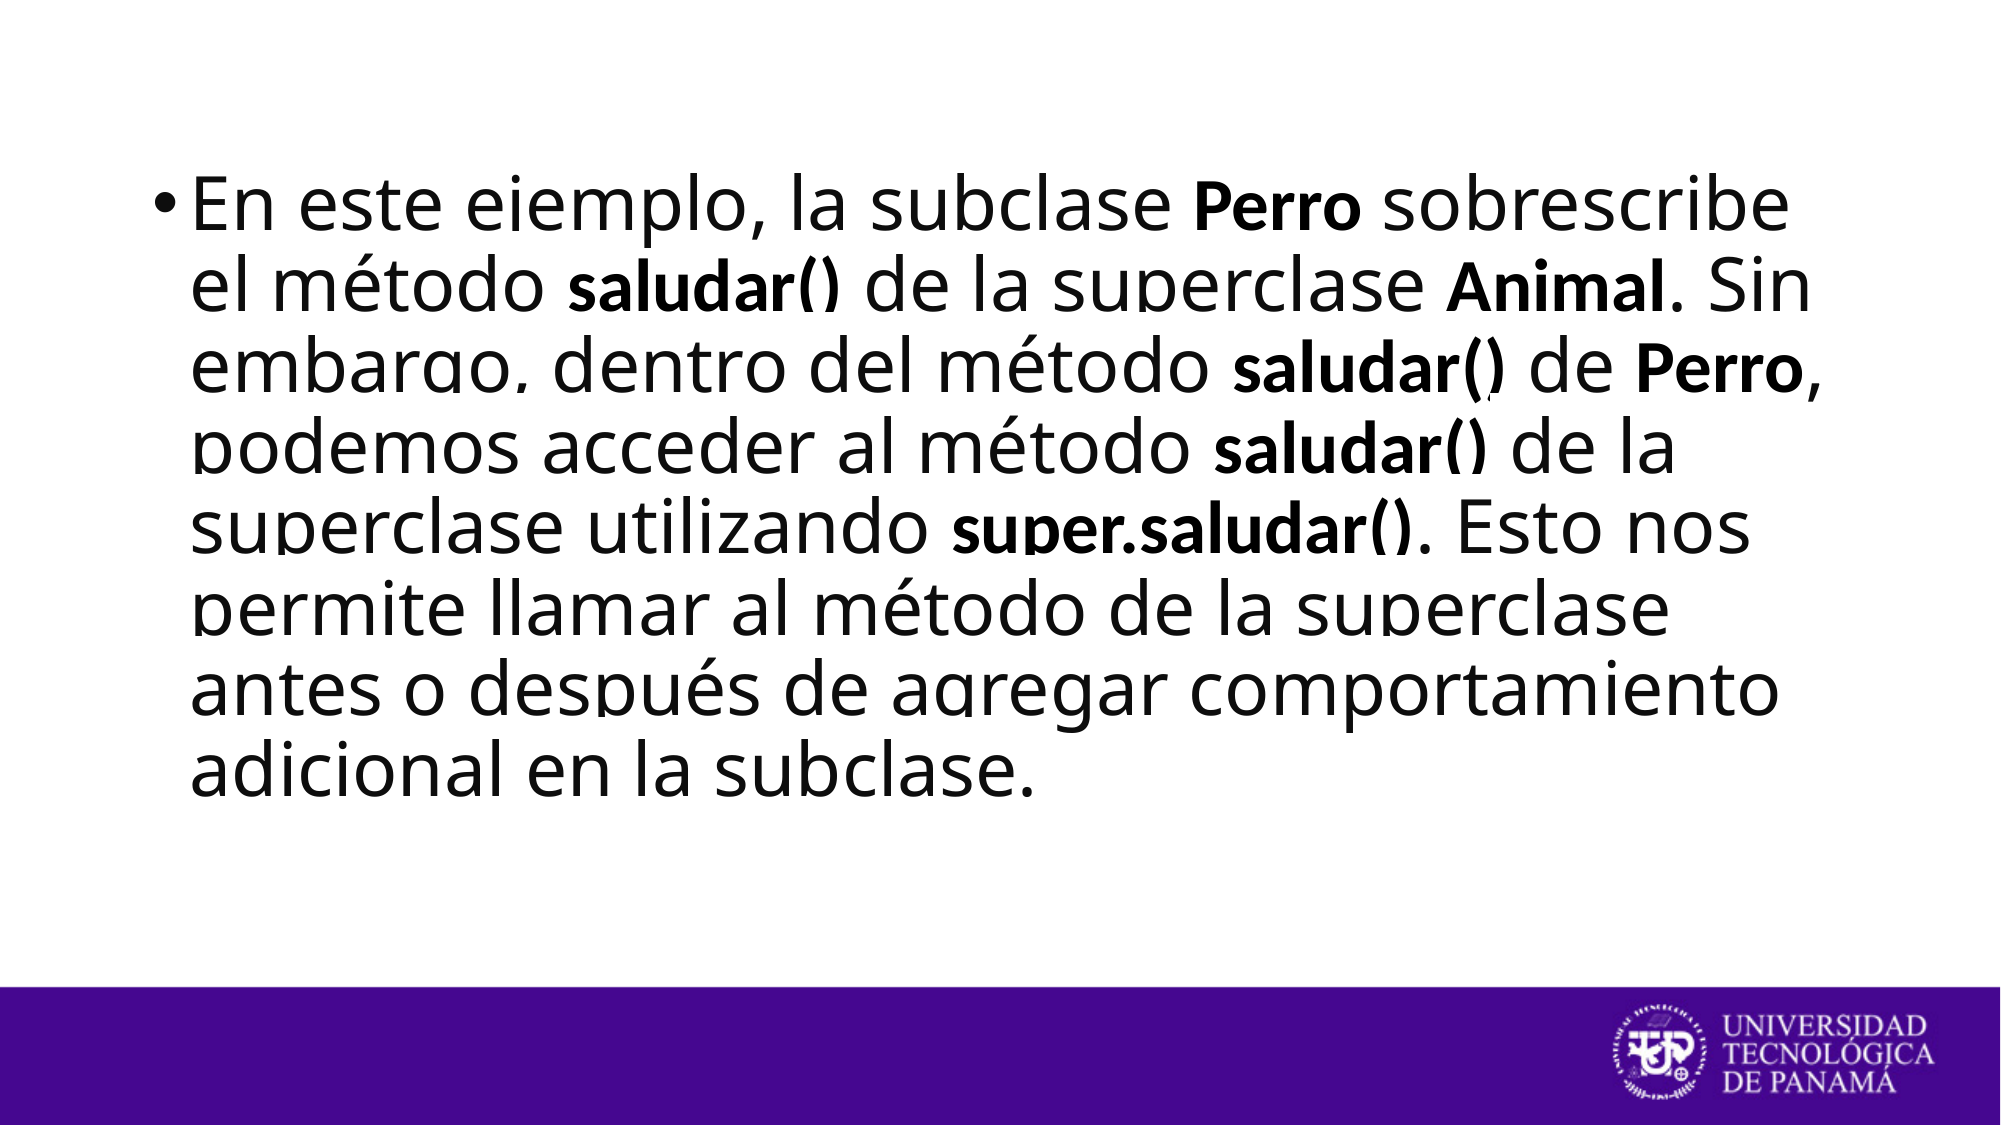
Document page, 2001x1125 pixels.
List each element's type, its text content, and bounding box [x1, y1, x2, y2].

picture [0, 0, 2001, 1125]
list En este ejemplo, la subclase Perro sobrescribe el método saludar() de la superclase Animal. Sin embargo, dentro del método saludar() de Perro, podemos acceder al método saludar() de la superclase utilizando super.saludar(). Esto nos permite llamar al método de la superclase antes o después de agregar comportamiento adicional en la subclase. [137, 157, 1863, 1014]
